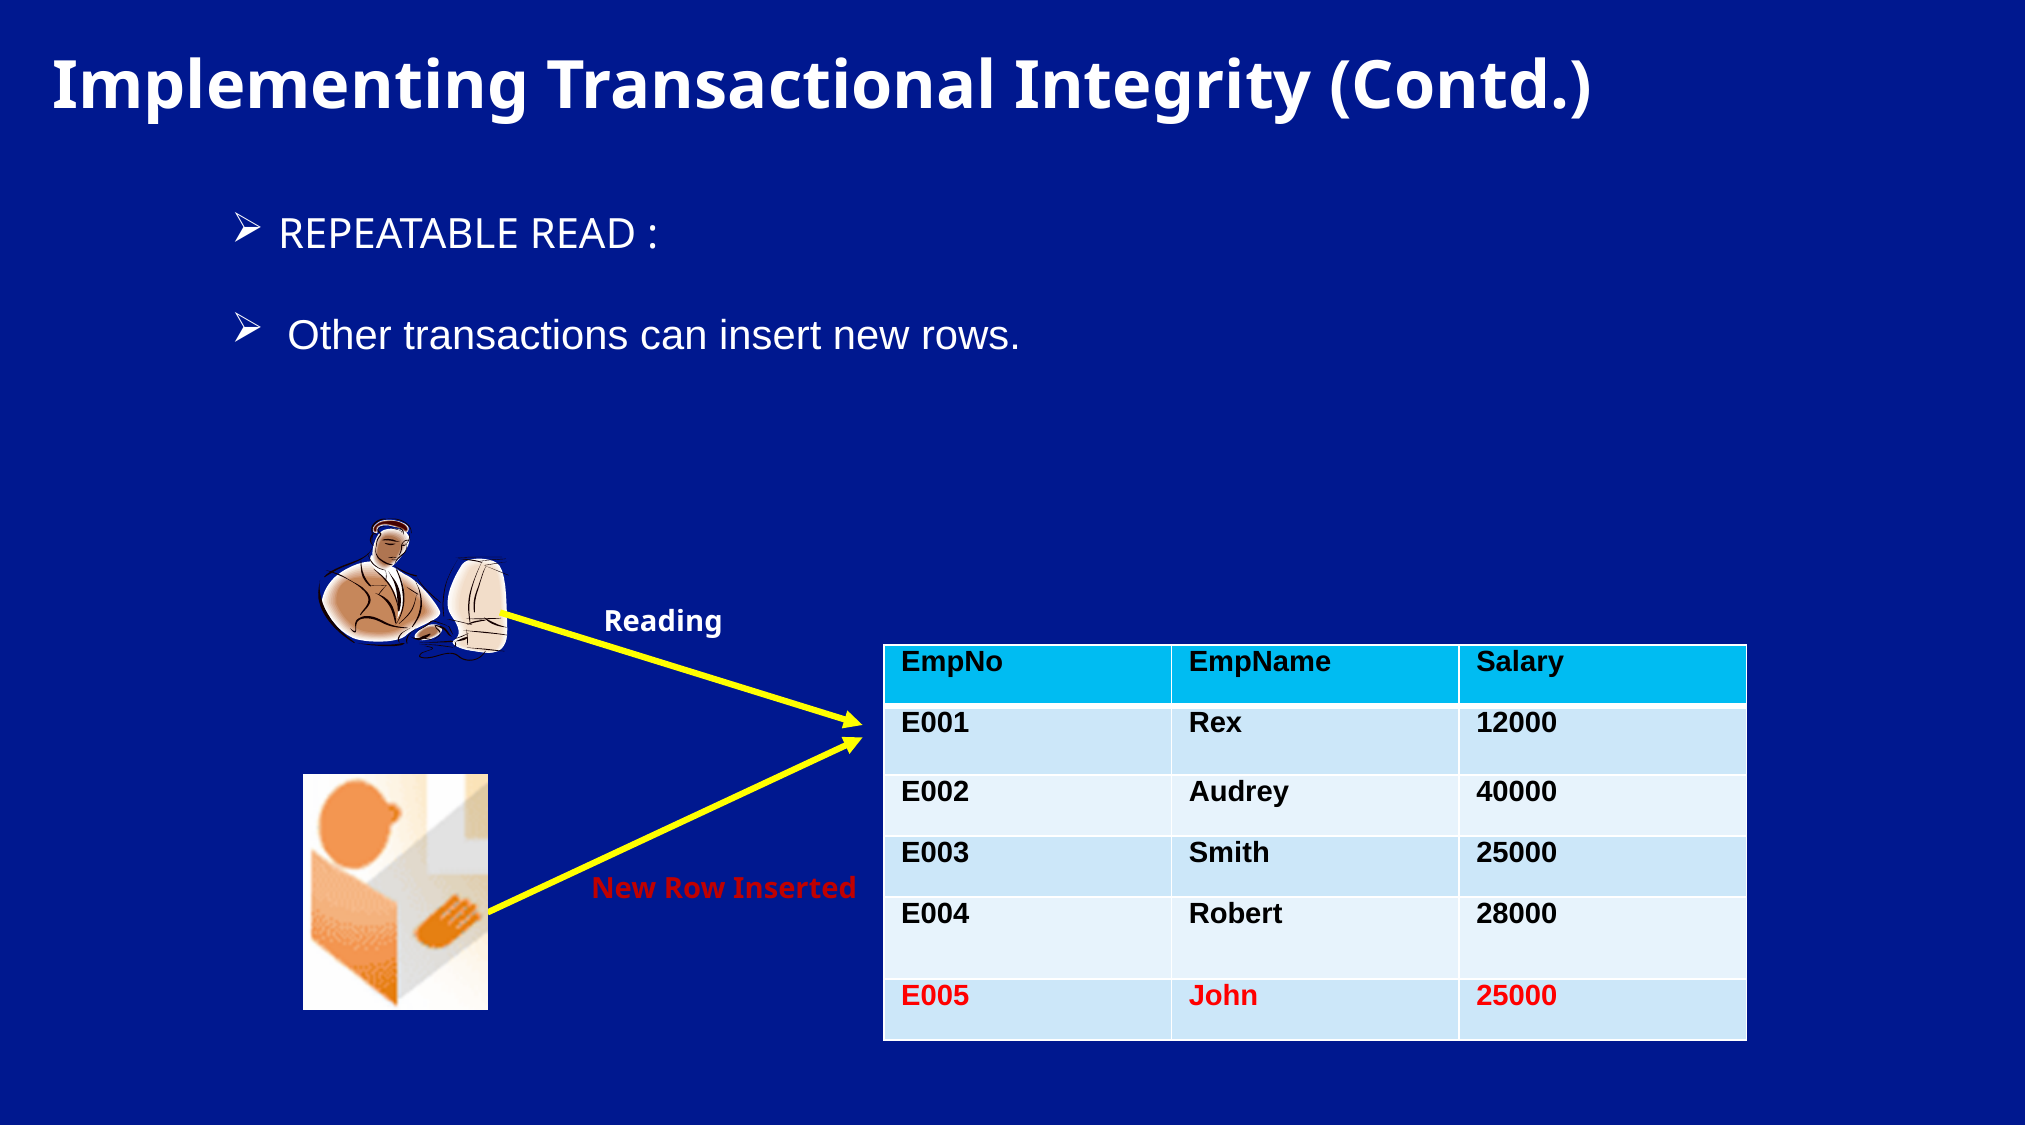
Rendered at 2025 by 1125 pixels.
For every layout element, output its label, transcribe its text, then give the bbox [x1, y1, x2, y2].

table_cell Rex [1172, 709, 1458, 774]
text_box New Row Inserted [499, 862, 883, 962]
text_box REPEATABLE READ : Other transactions can insert new rows. [141, 199, 1529, 415]
table_cell Robert [1172, 898, 1458, 978]
text_box [604, 645, 863, 728]
table_header EmpNo [885, 646, 1171, 703]
table_cell E003 [885, 837, 1171, 896]
table_cell 25000 [1460, 837, 1746, 896]
table_cell 40000 [1460, 776, 1746, 835]
picture [312, 517, 509, 663]
table_cell Audrey [1172, 776, 1458, 835]
picture [302, 774, 488, 1010]
table_cell John [1172, 980, 1458, 1039]
text_box [595, 737, 863, 862]
table_header Salary [1460, 646, 1746, 703]
table_cell 12000 [1460, 709, 1746, 774]
table_cell 25000 [1460, 980, 1746, 1039]
table_header EmpName [1172, 646, 1458, 703]
text_box Implementing Transactional Integrity (Contd.) [37, 34, 1800, 129]
table_cell 28000 [1460, 898, 1746, 978]
table_cell E001 [885, 709, 1171, 774]
table_cell E004 [885, 898, 1171, 978]
table_cell Smith [1172, 837, 1458, 896]
table_cell E005 [885, 980, 1171, 1039]
text_box Reading [513, 594, 1000, 645]
table_cell E002 [885, 776, 1171, 835]
